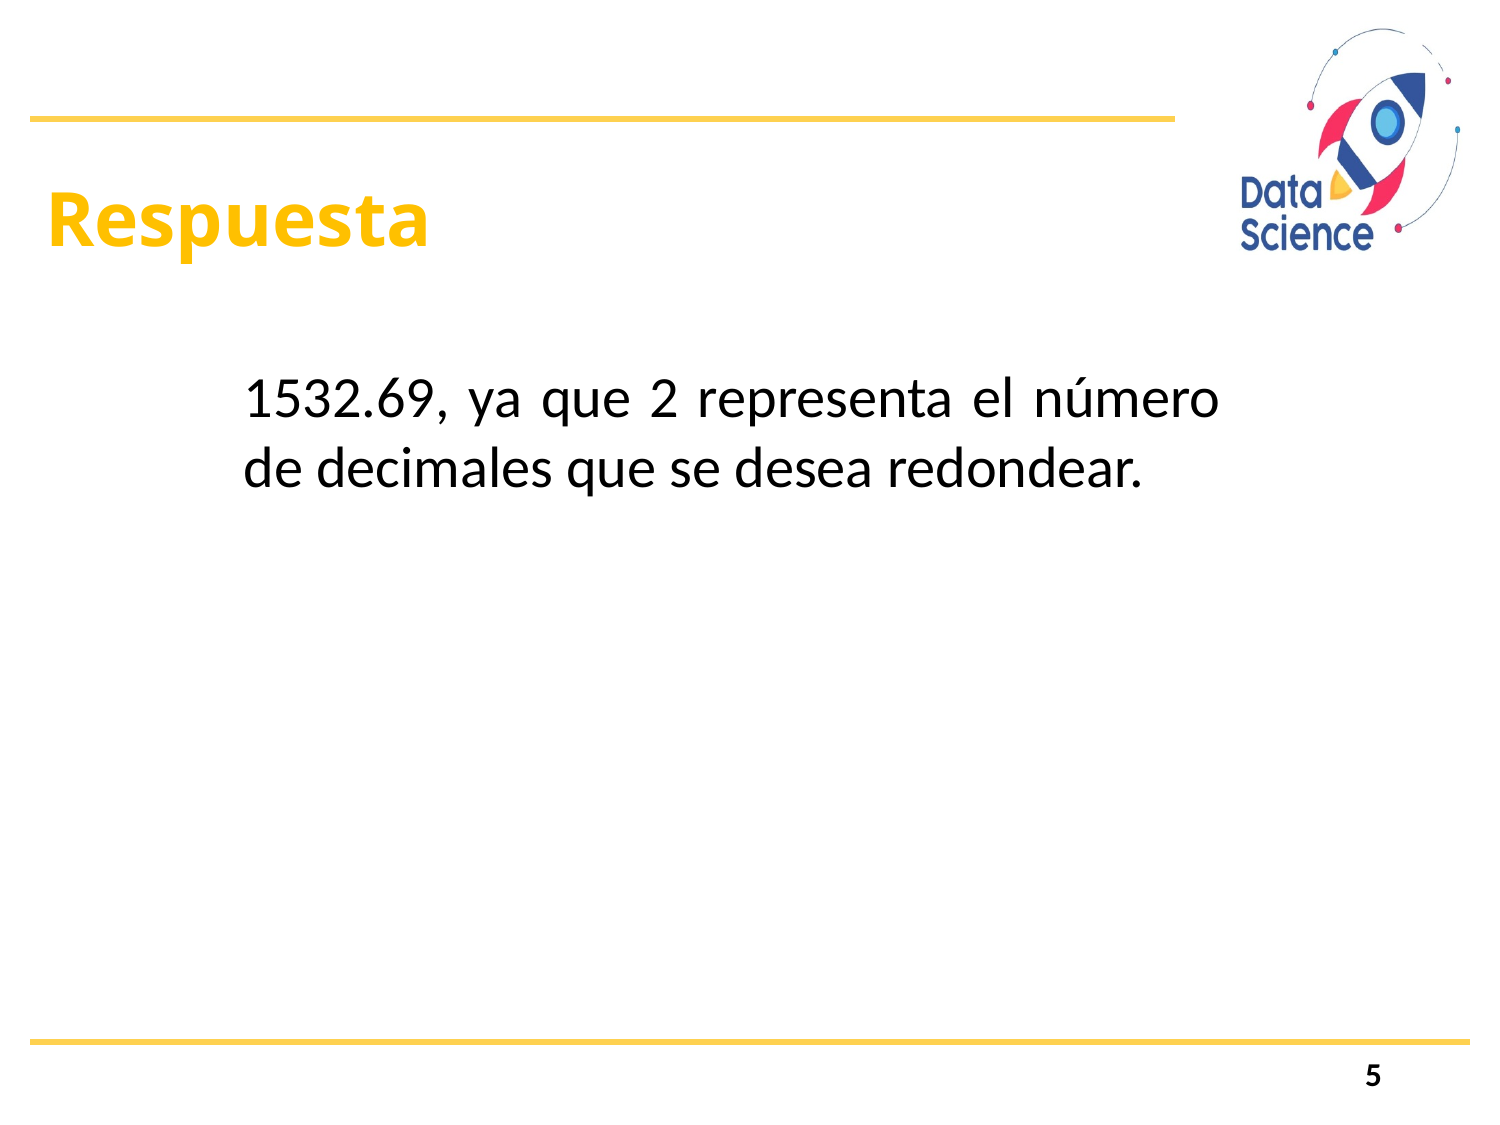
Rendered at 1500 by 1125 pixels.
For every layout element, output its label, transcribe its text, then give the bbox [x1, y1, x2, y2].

text_box 1532.69, ya que 2 representa el número de decimales que se desea redondear. [228, 351, 1236, 507]
slide_number 5 [1059, 1051, 1397, 1103]
text_box Respuesta [29, 125, 819, 242]
picture [1235, 21, 1464, 255]
